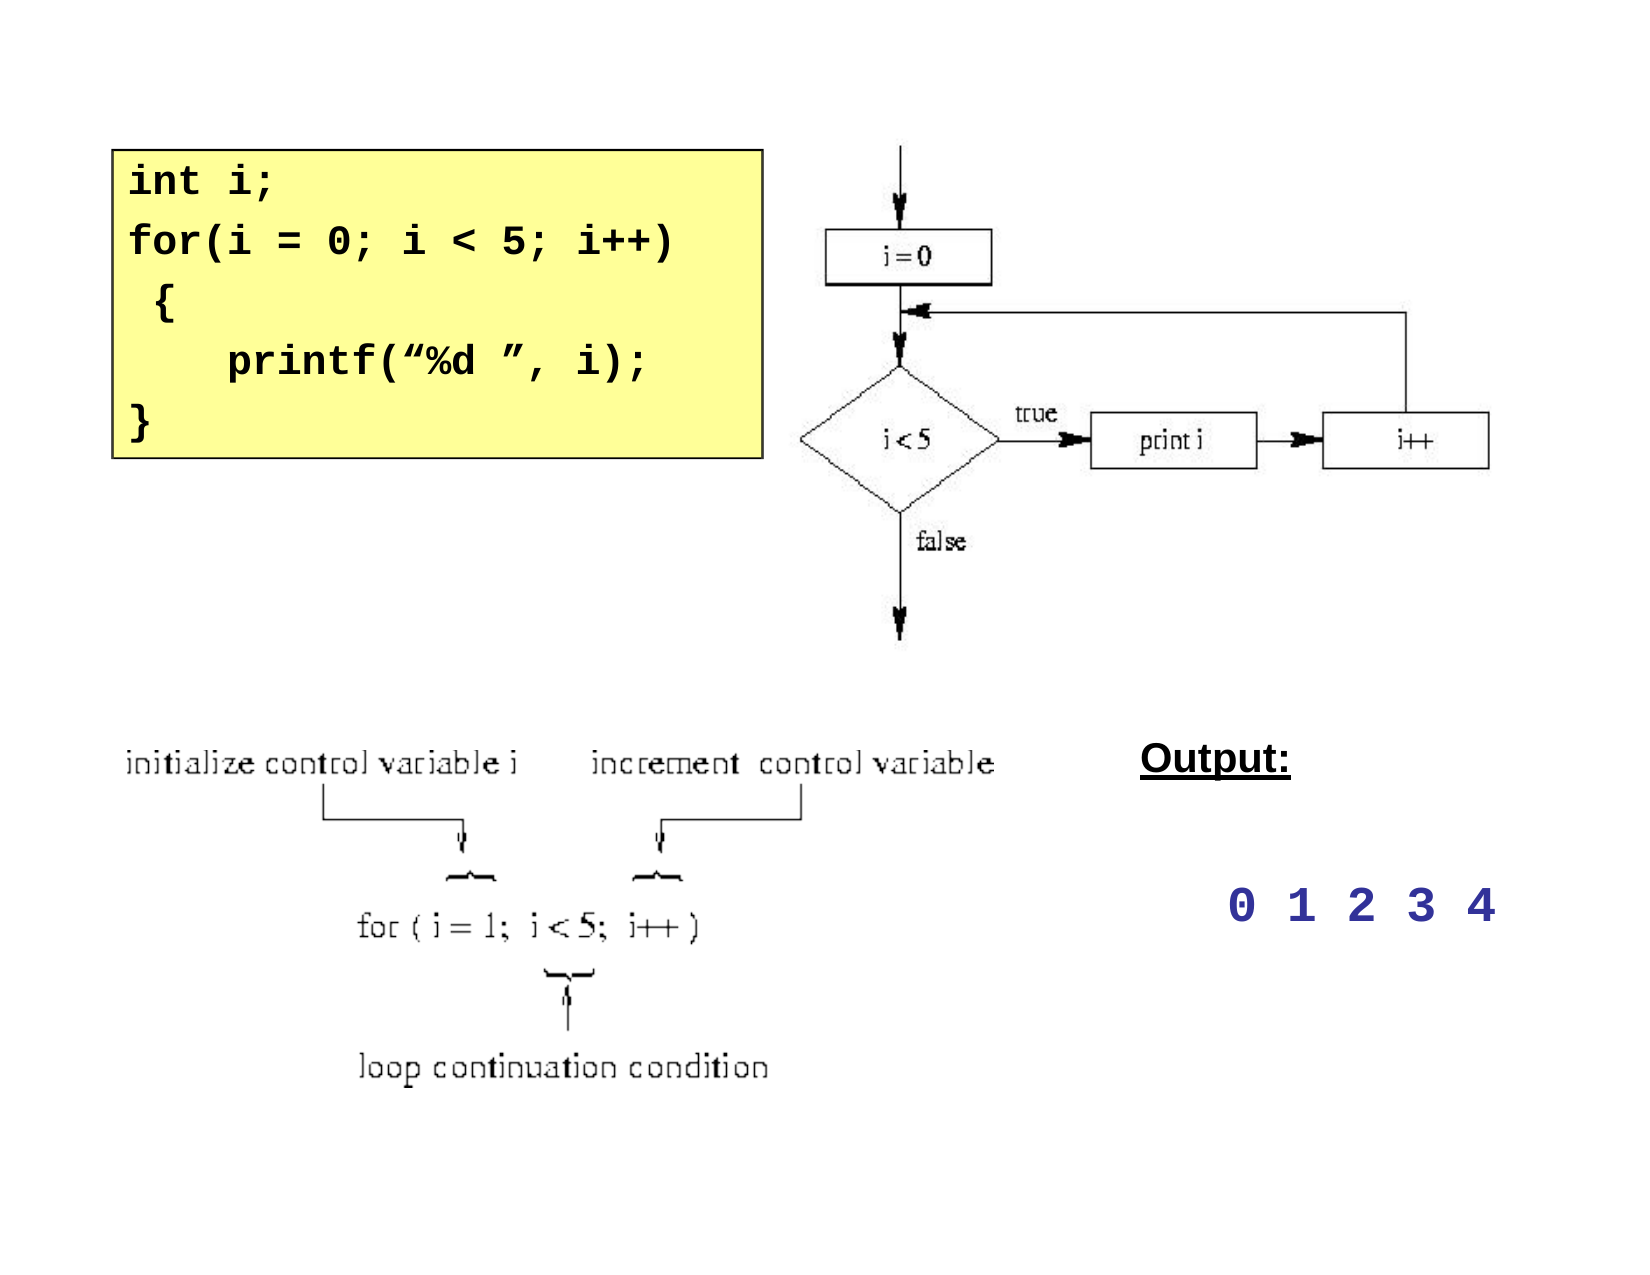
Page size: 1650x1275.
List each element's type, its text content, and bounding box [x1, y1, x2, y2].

text_box [111, 148, 764, 460]
text_box Output: 0 1 2 3 4 [1137, 729, 1499, 932]
text_box [774, 112, 1538, 668]
text_box [114, 152, 761, 457]
text_box [127, 750, 994, 1088]
text_box for(i = 0; i < 5; i++) { printf(“%d ”, i); } [125, 200, 680, 443]
title int i; [125, 150, 280, 200]
